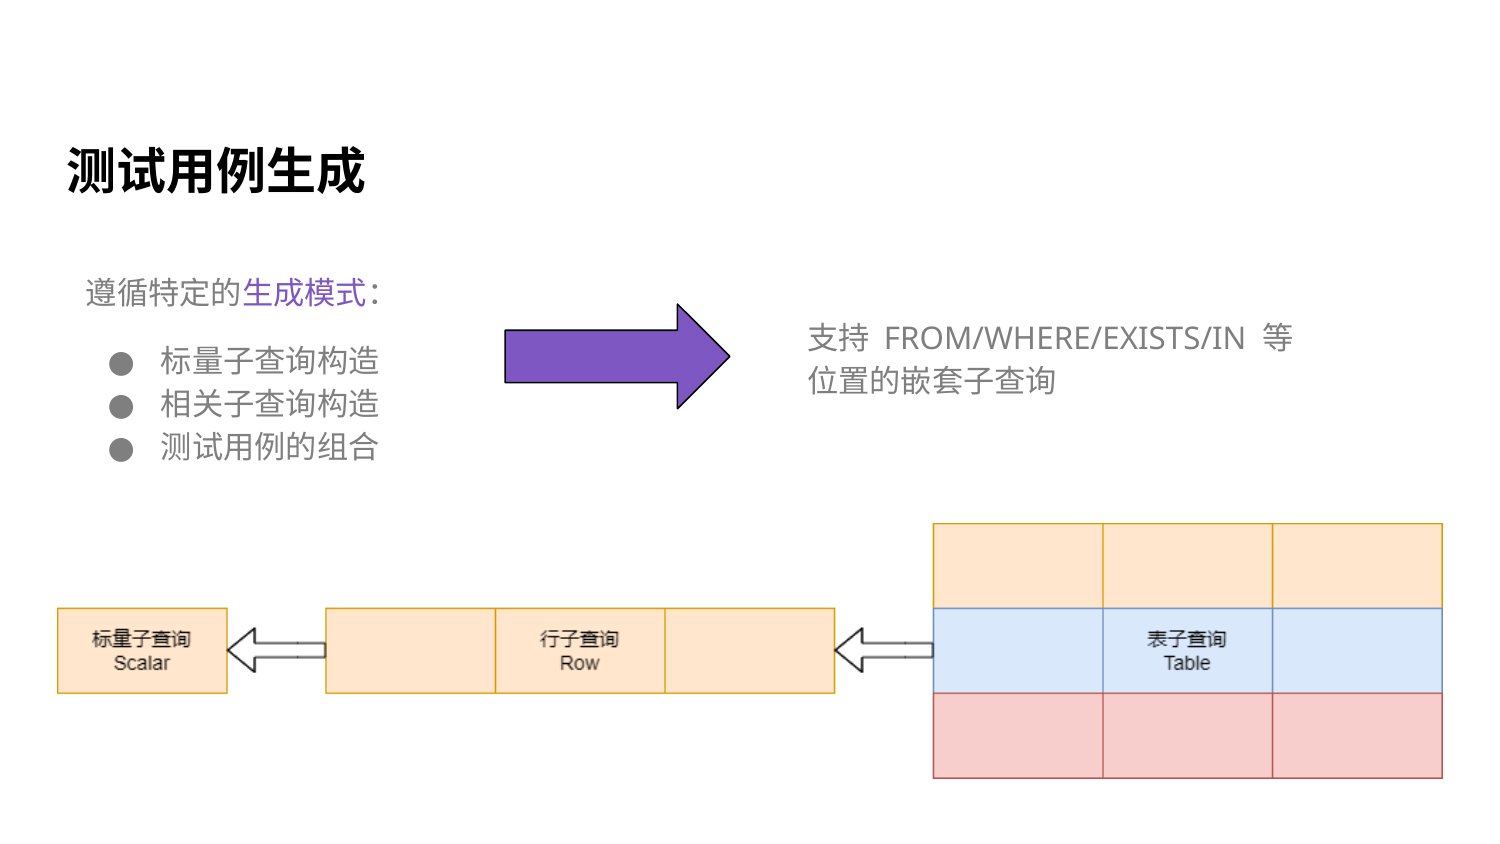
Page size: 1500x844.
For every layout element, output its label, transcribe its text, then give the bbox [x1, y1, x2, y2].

list 遵循特定的生成模式： 标量子查询构造 相关子查询构造 测试用例的组合 [70, 252, 613, 515]
text_box [505, 304, 730, 409]
title 测试用例生成 [51, 91, 512, 216]
picture [57, 523, 1443, 780]
list 支持 FROM/WHERE/EXISTS/IN 等位置的嵌套子查询 [792, 297, 1334, 416]
